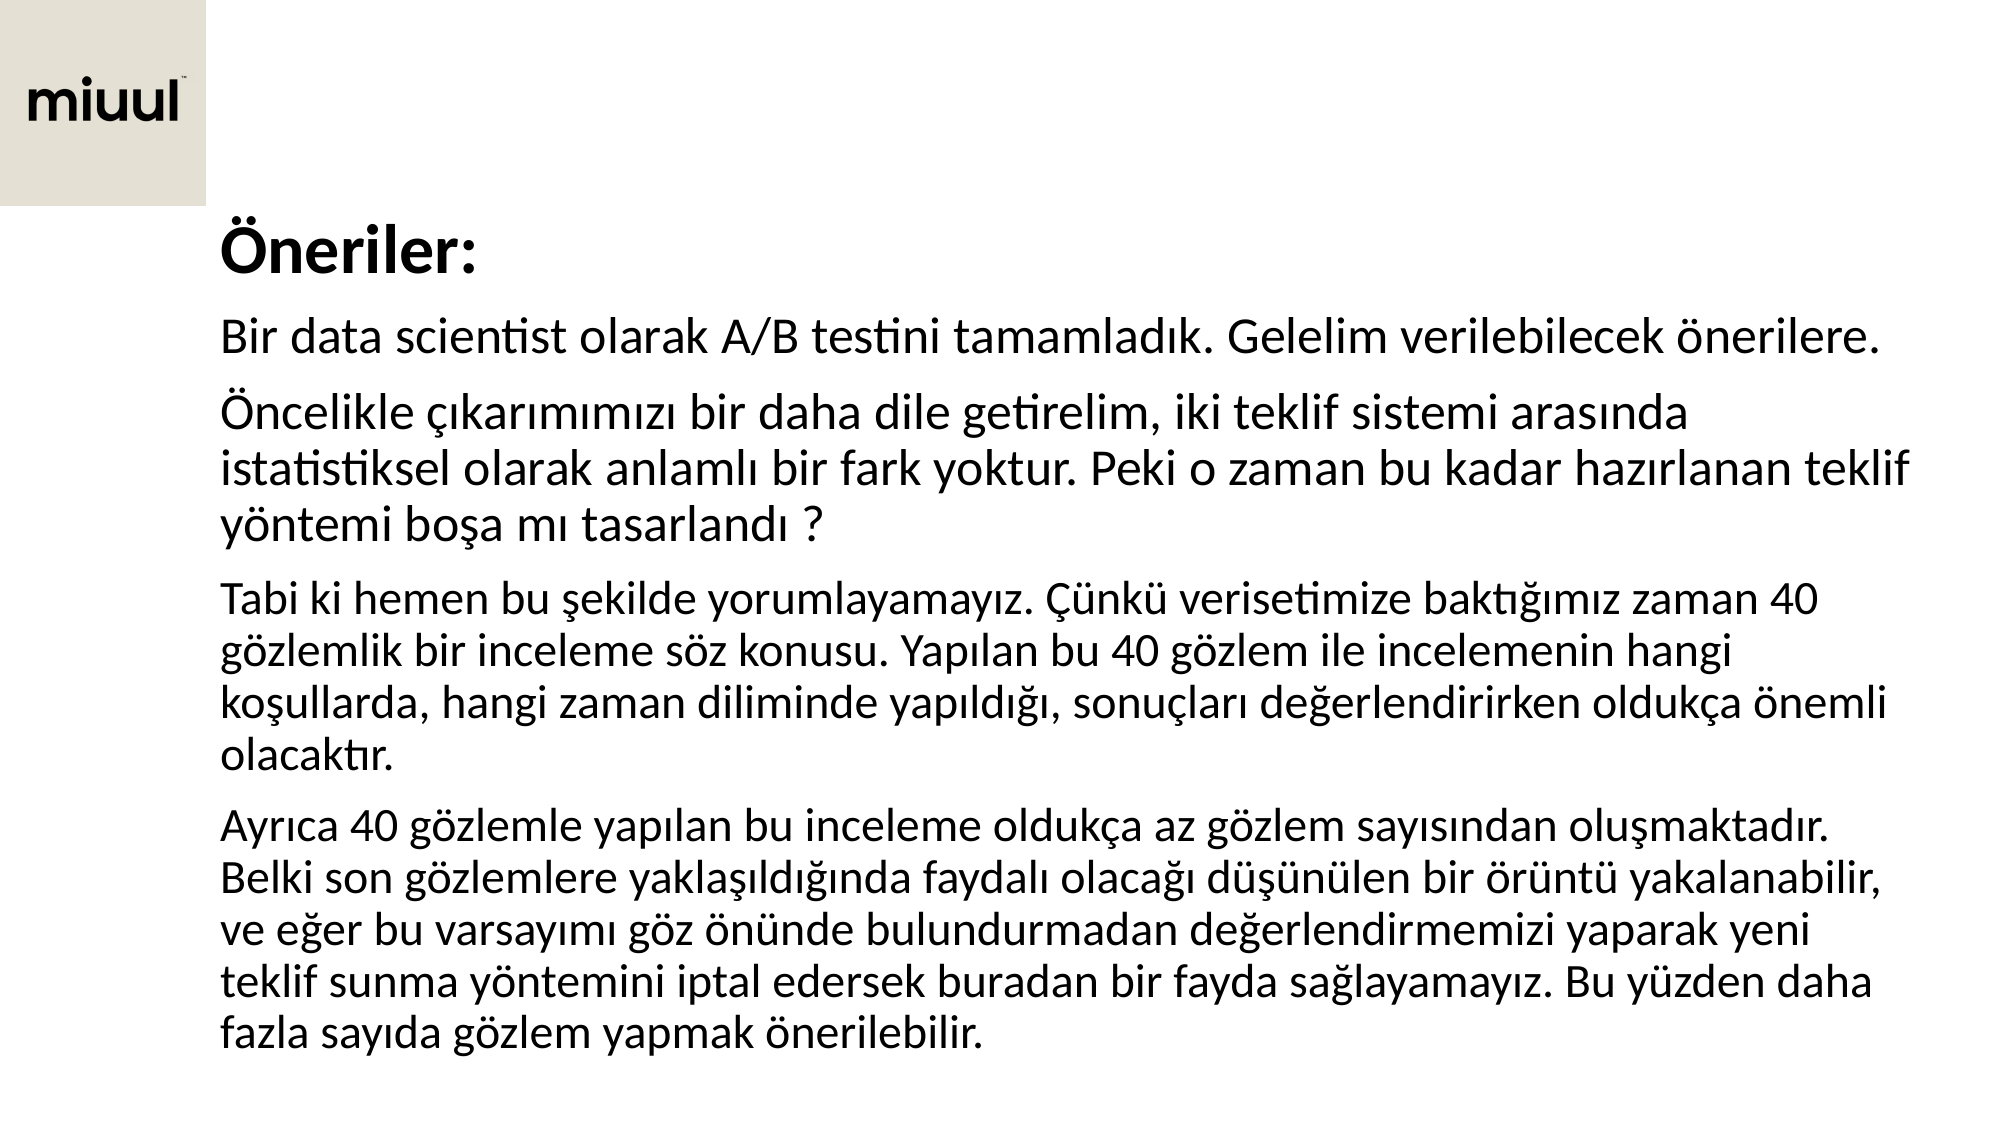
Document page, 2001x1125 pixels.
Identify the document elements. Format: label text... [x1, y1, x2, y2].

list Öneriler: Bir data scientist olarak A/B testini tamamladık. Gelelim verilebilecek önerilere. Öncelikle çıkarımımızı bir daha dile getirelim, iki teklif sistemi arasında istatistiksel olarak anlamlı bir fark yoktur. Peki o zaman bu kadar hazırlanan teklif yöntemi boşa mı tasarlandı ? Tabi ki hemen bu şekilde yorumlayamayız. Çünkü verisetimize baktığımız zaman 40 gözlemlik bir inceleme söz konusu. Yapılan bu 40 gözlem ile incelemenin hangi koşullarda, hangi zaman diliminde yapıldığı, sonuçları değerlendirirken oldukça önemli olacaktır. Ayrıca 40 gözlemle yapılan bu inceleme oldukça az gözlem sayısından oluşmaktadır. Belki son gözlemlere yaklaşıldığında faydalı olacağı düşünülen bir örüntü yakalanabilir, ve eğer bu varsayımı göz önünde bulundurmadan değerlendirmemizi yaparak yeni teklif sunma yöntemini iptal edersek buradan bir fayda sağlayamayız. Bu yüzden daha fazla sayıda gözlem yapmak önerilebilir. [205, 205, 1931, 1083]
picture [0, 0, 206, 206]
